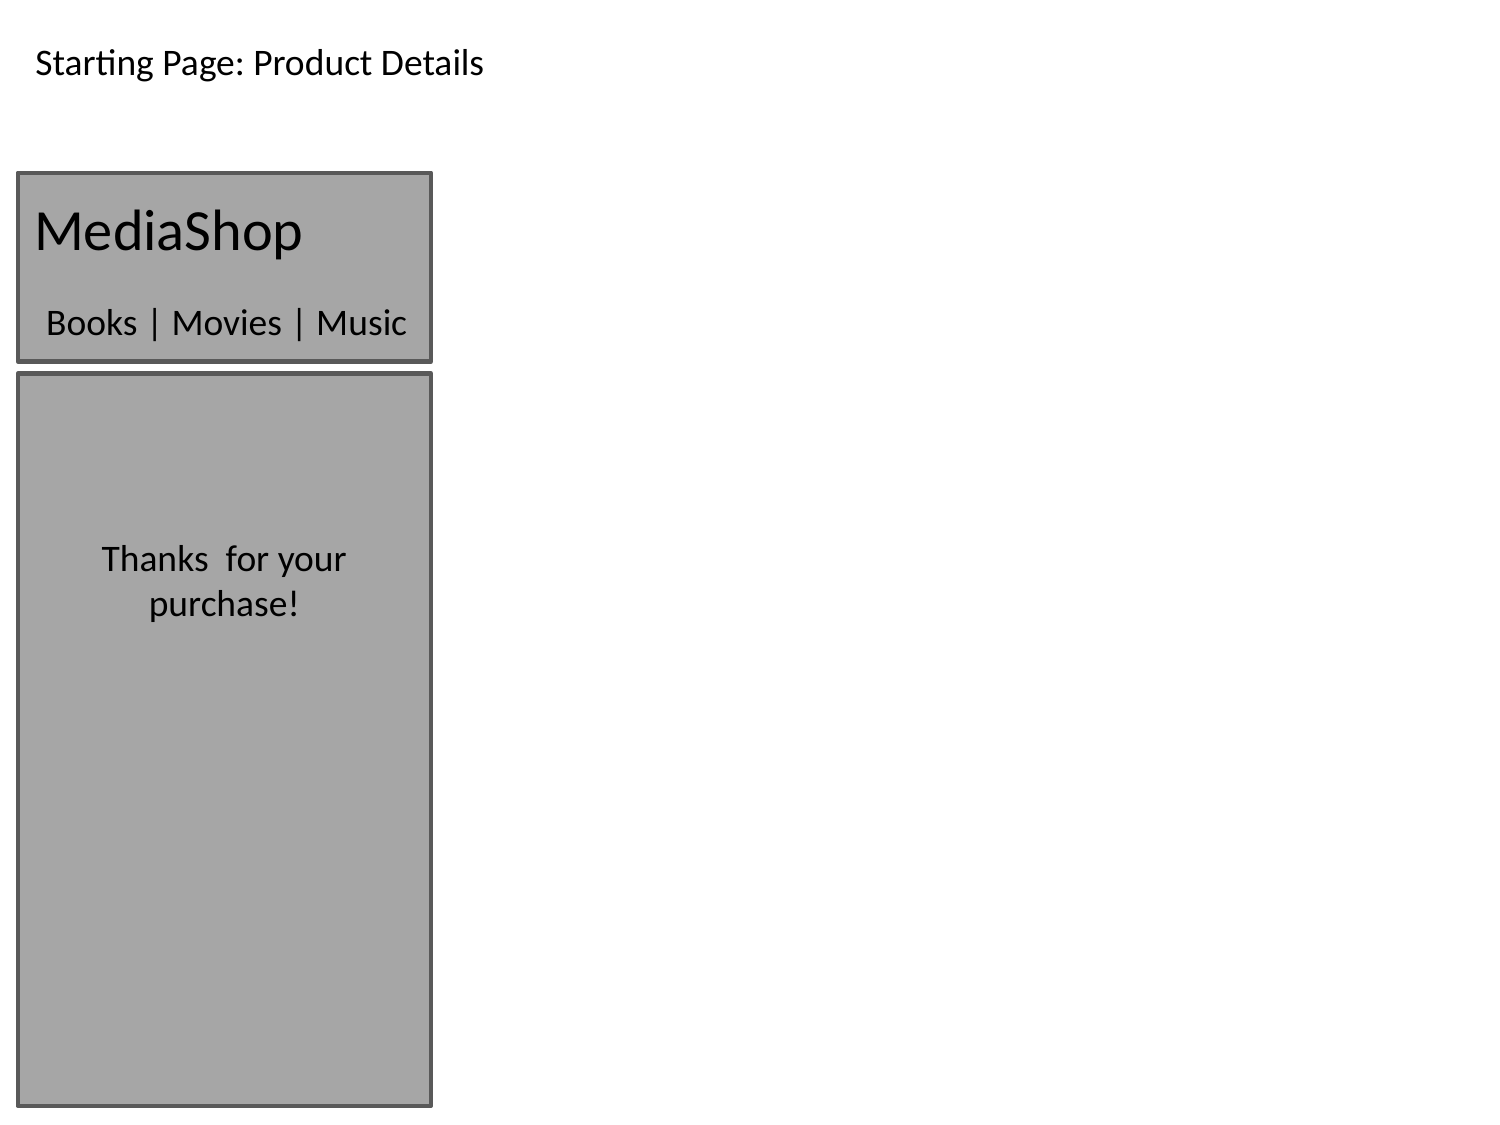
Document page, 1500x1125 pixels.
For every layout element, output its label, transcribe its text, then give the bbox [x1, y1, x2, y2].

text_box Thanks for your purchase! [64, 527, 384, 632]
text_box MediaShop [19, 184, 319, 270]
text_box [16, 371, 433, 1108]
text_box Books | Movies | Music [31, 290, 431, 351]
text_box [16, 171, 433, 364]
text_box Starting Page: Product Details [20, 30, 500, 91]
